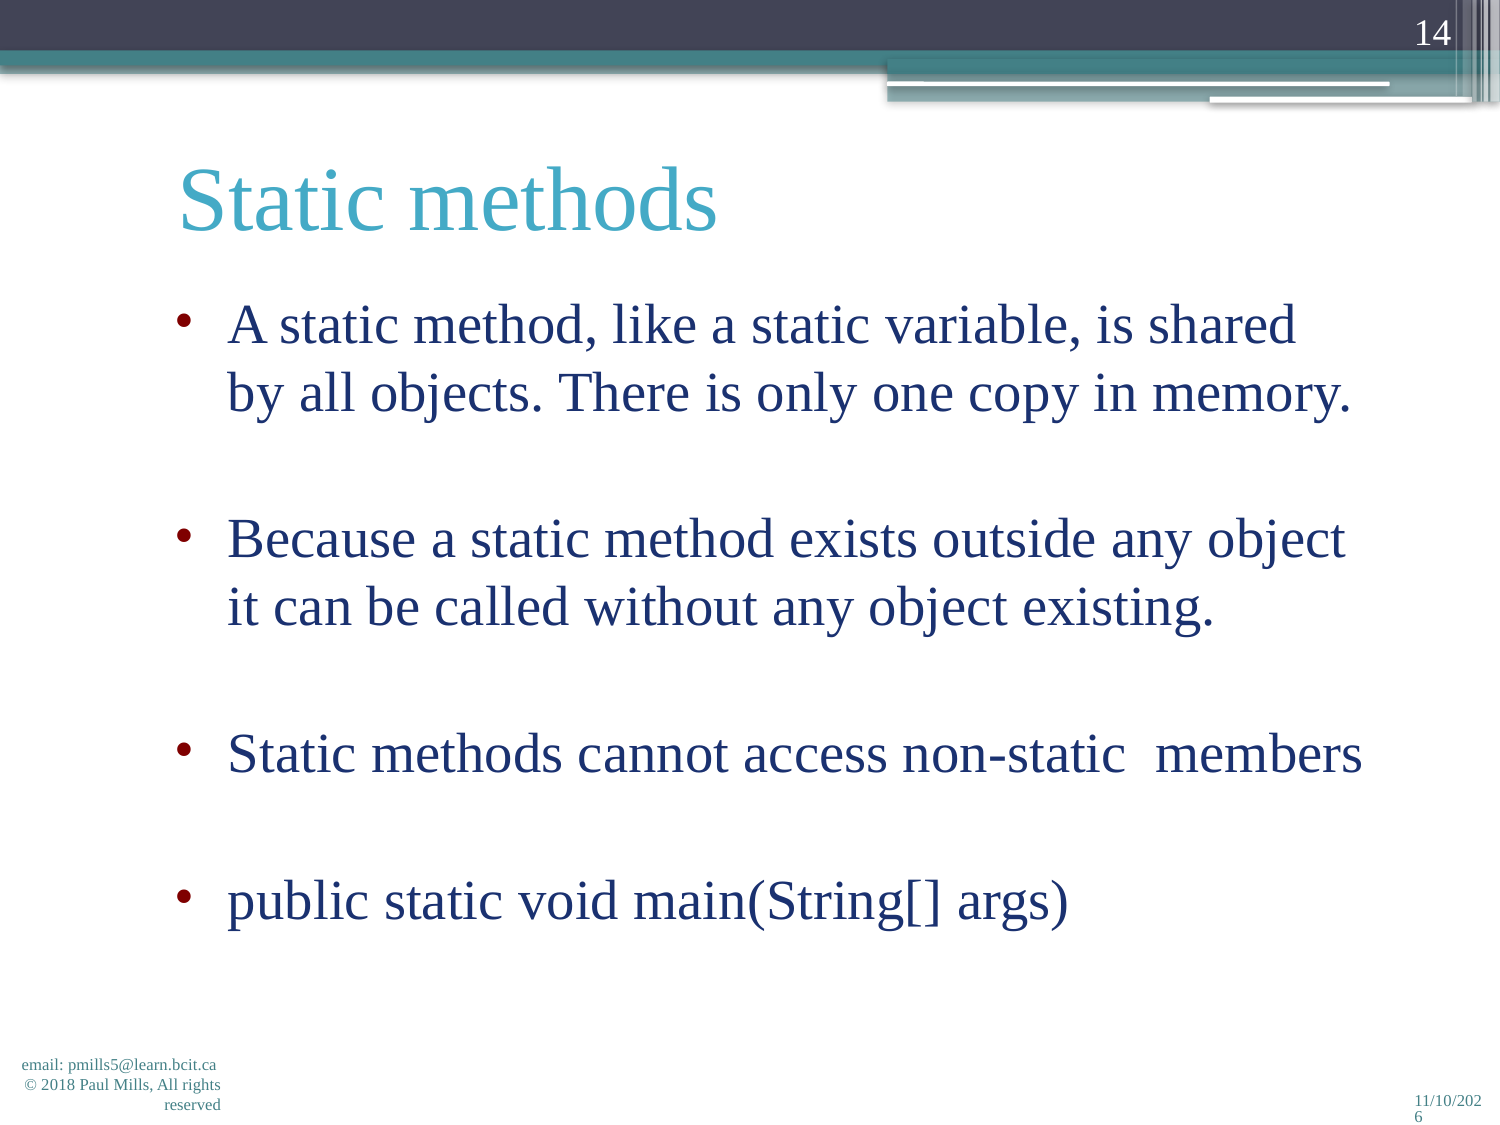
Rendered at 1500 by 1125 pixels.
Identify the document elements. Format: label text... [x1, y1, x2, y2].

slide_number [1399, 1082, 1500, 1125]
list A static method, like a static variable, is shared by all objects. There is only one copy in memory. Because a static method exists outside any object it can be called without any object existing. Static methods cannot access non-static members public static void main(String[] args) [159, 278, 1385, 968]
slide_number 14 [1341, 0, 1466, 61]
footer email: pmills5@learn.bcit.ca © 2018 Paul Mills, All rights reserved [0, 1046, 237, 1090]
title Static methods [162, 99, 1425, 288]
